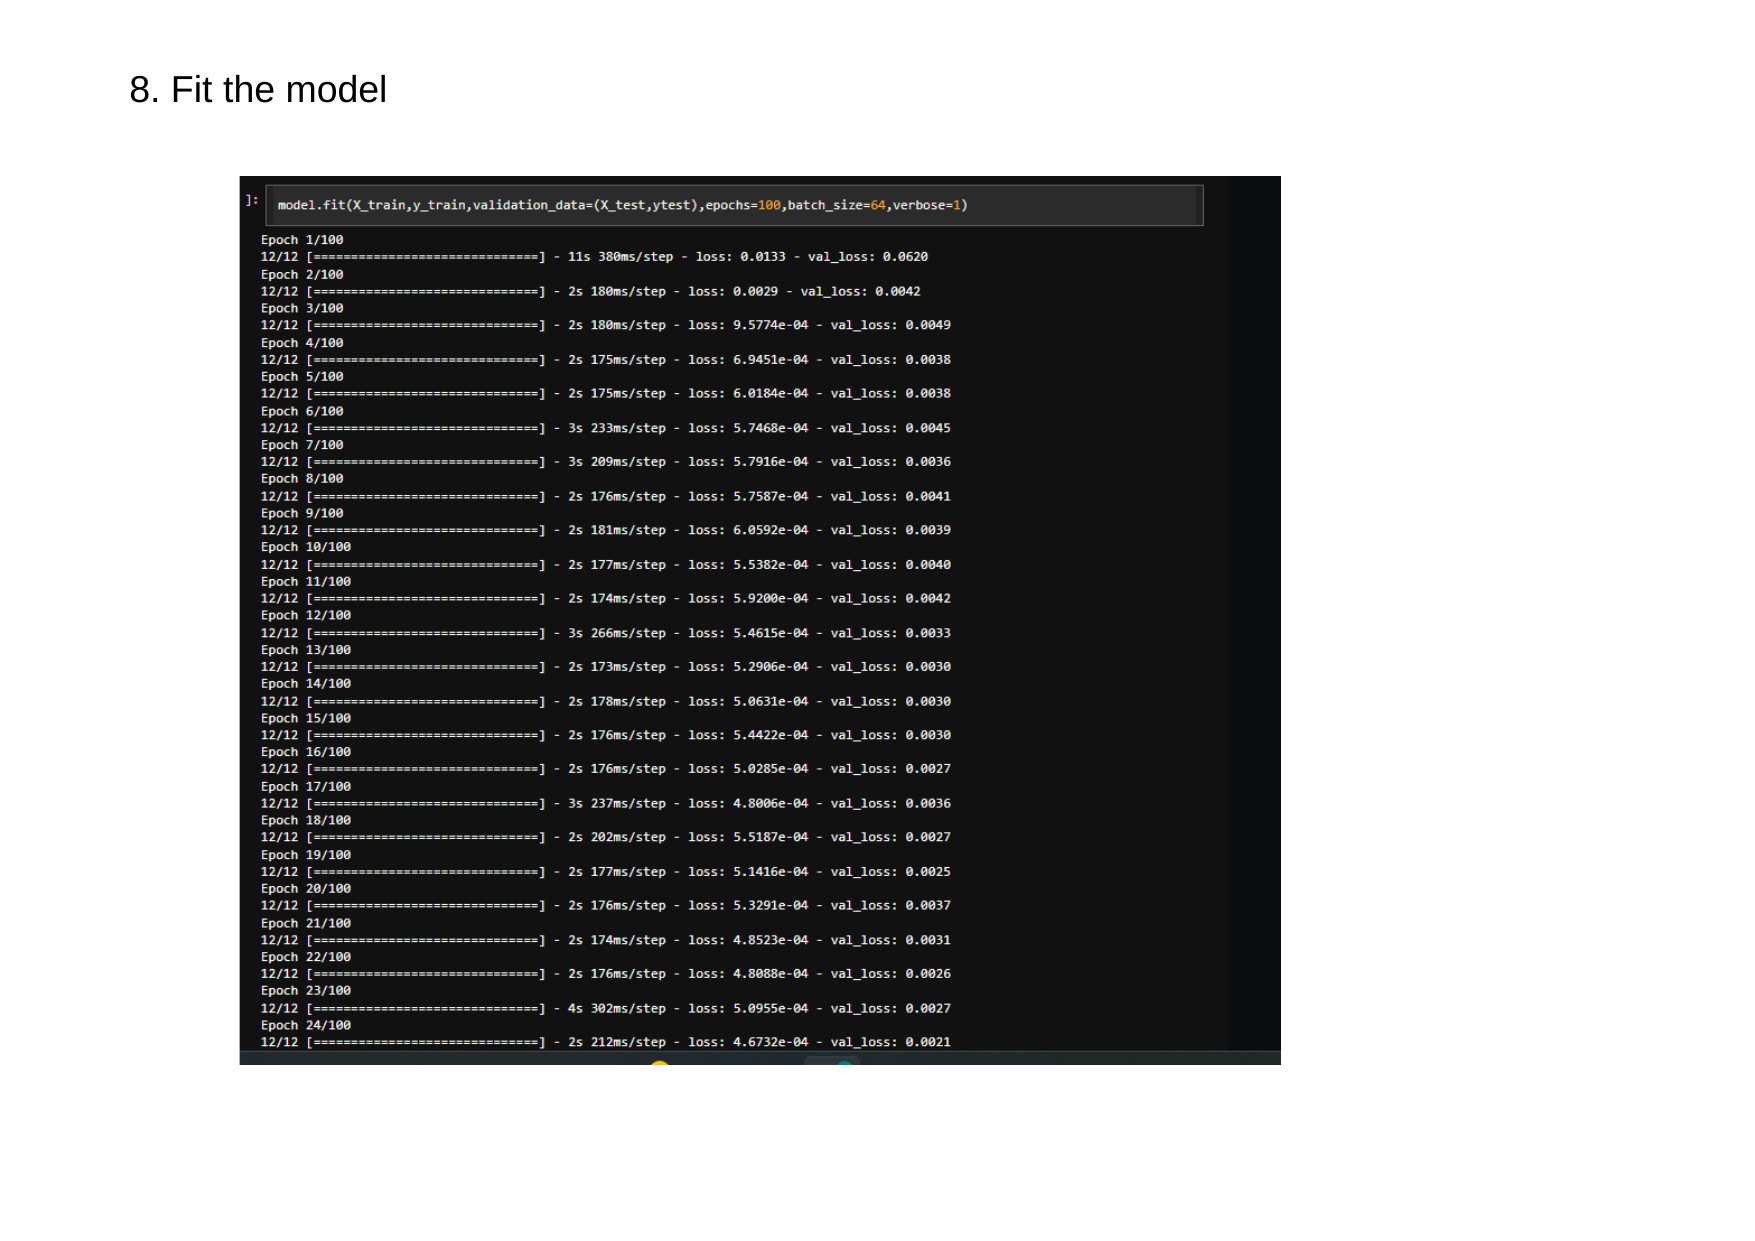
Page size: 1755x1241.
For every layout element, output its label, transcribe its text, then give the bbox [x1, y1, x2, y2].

text_box 8. Fit the model [114, 57, 1090, 118]
picture [239, 175, 1282, 1065]
